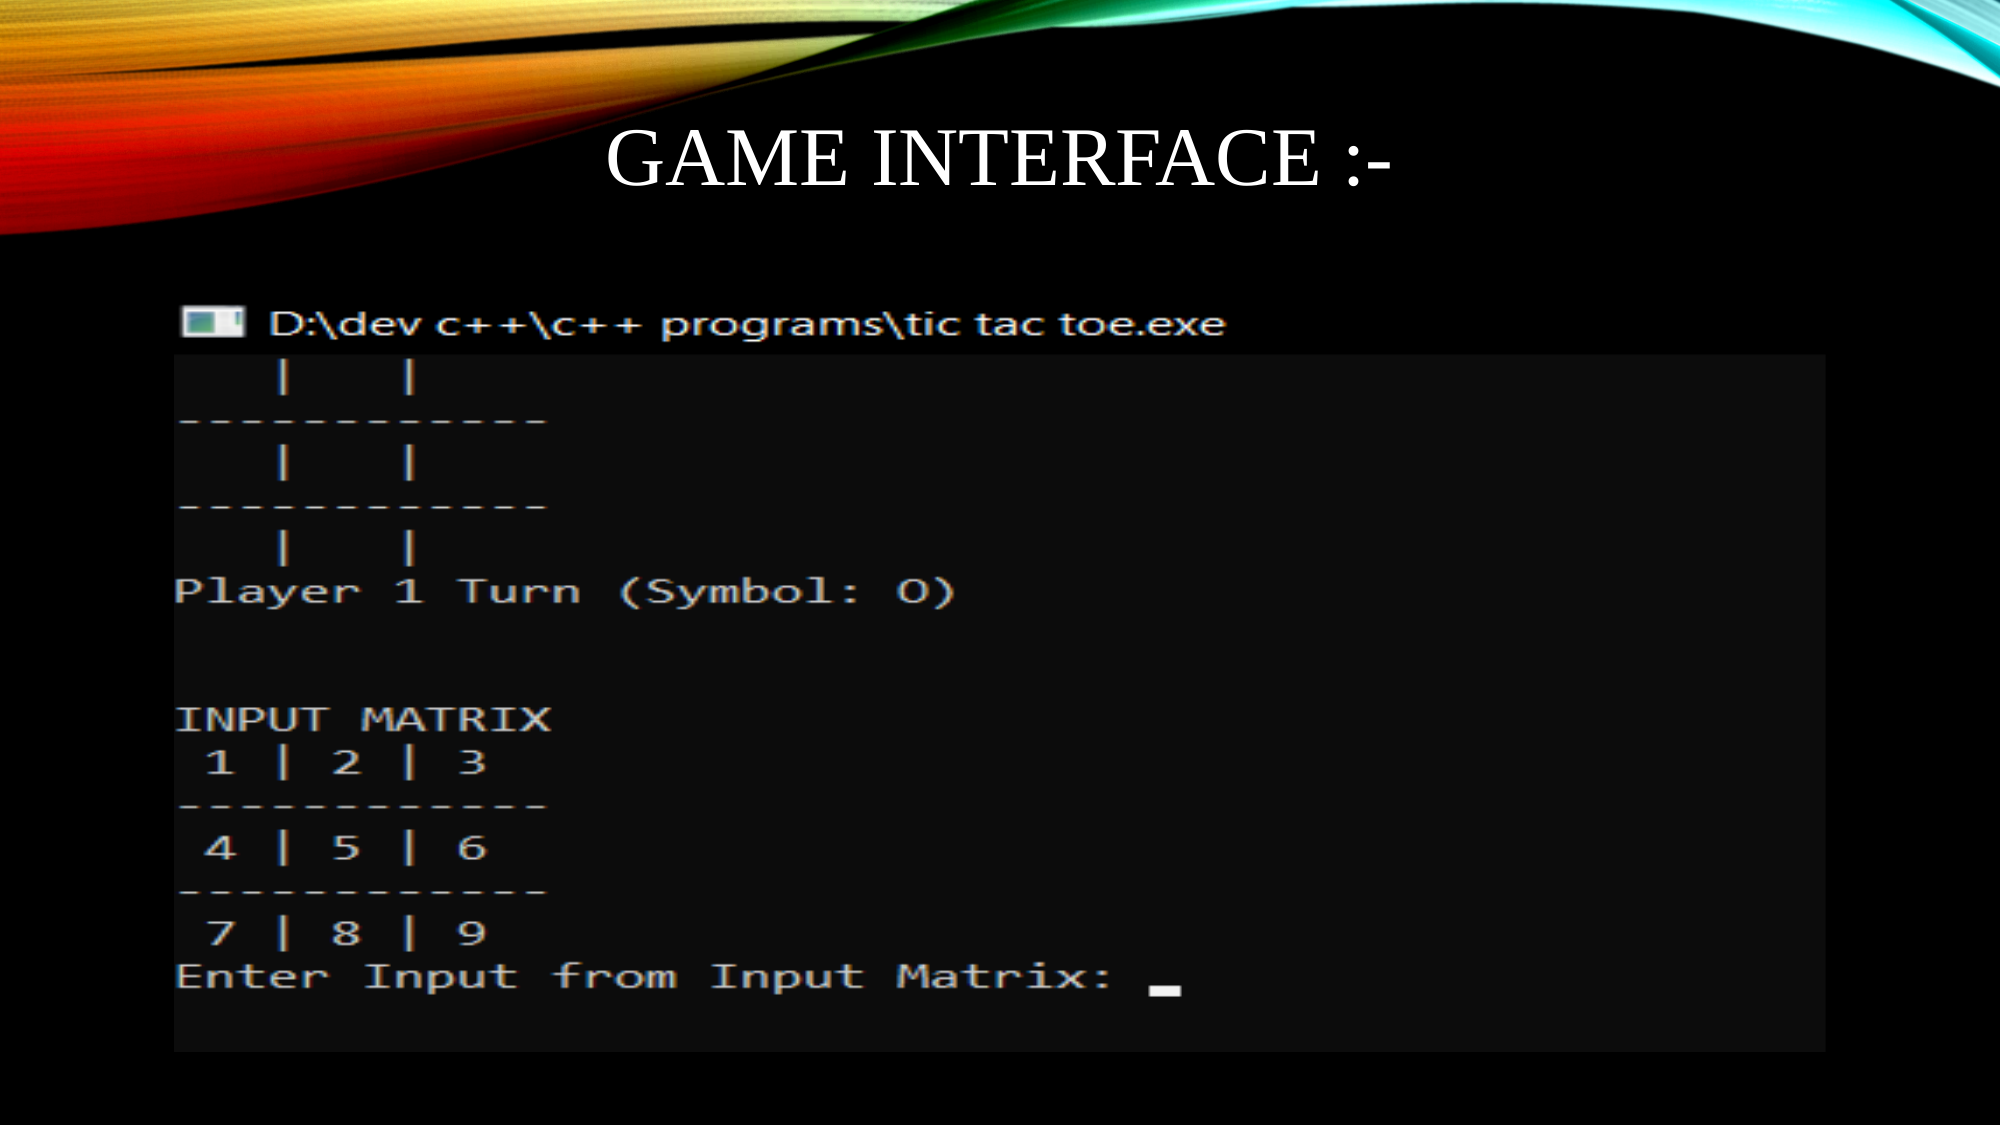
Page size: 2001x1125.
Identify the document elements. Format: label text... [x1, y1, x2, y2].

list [173, 293, 1826, 1052]
title Game interface :- [0, 62, 2000, 255]
picture [0, 0, 2000, 62]
